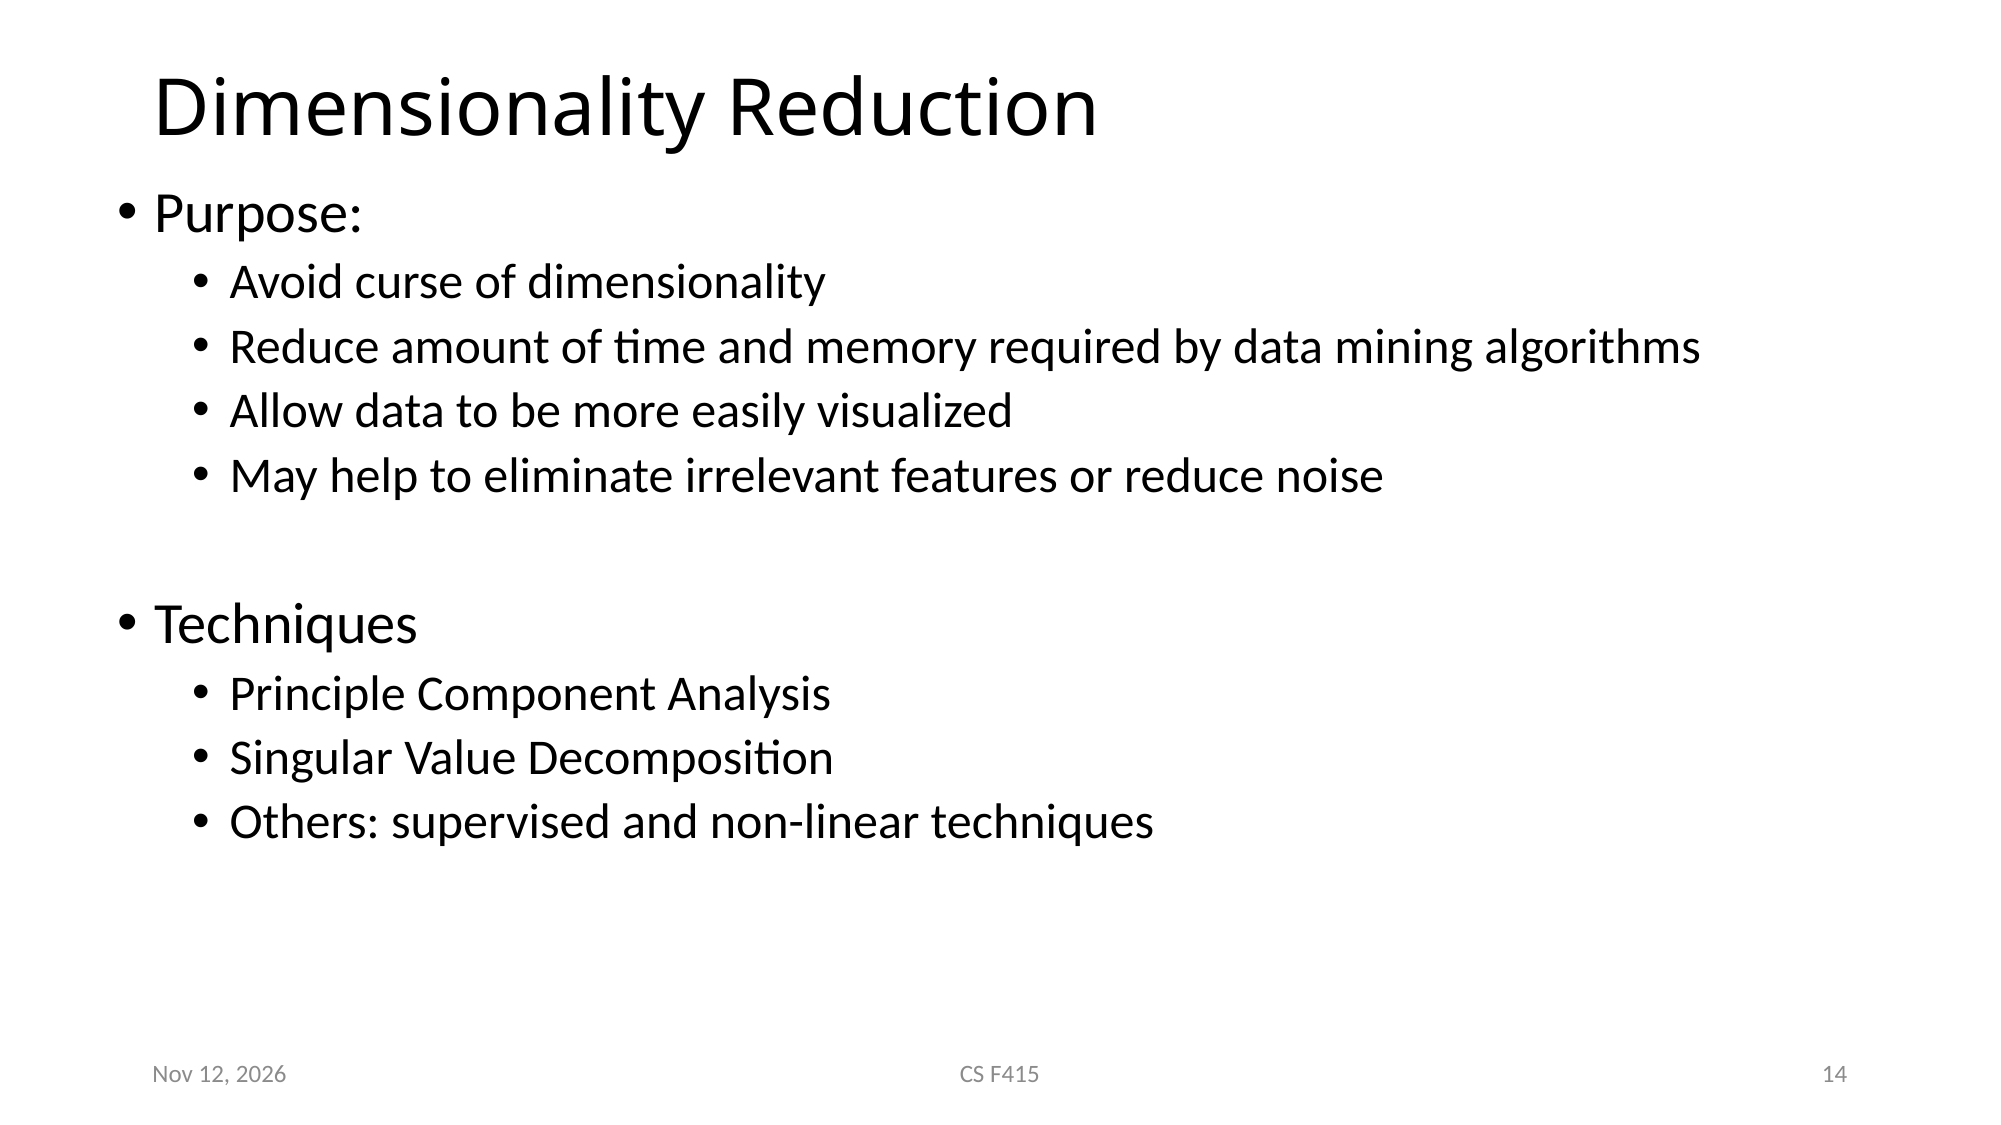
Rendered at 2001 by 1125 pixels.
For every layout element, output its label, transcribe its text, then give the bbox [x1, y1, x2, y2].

slide_number 14 [1412, 1042, 1863, 1103]
title Dimensionality Reduction [137, 59, 1863, 161]
slide_number 1-Feb-19 [137, 1042, 588, 1103]
footer CS F415 [662, 1042, 1338, 1103]
list Purpose: Avoid curse of dimensionality Reduce amount of time and memory required by data mining algorithms Allow data to be more easily visualized May help to eliminate irrelevant features or reduce noise Techniques Principle Component Analysis Singular Value Decomposition Others: supervised and non-linear techniques [102, 174, 1863, 1014]
